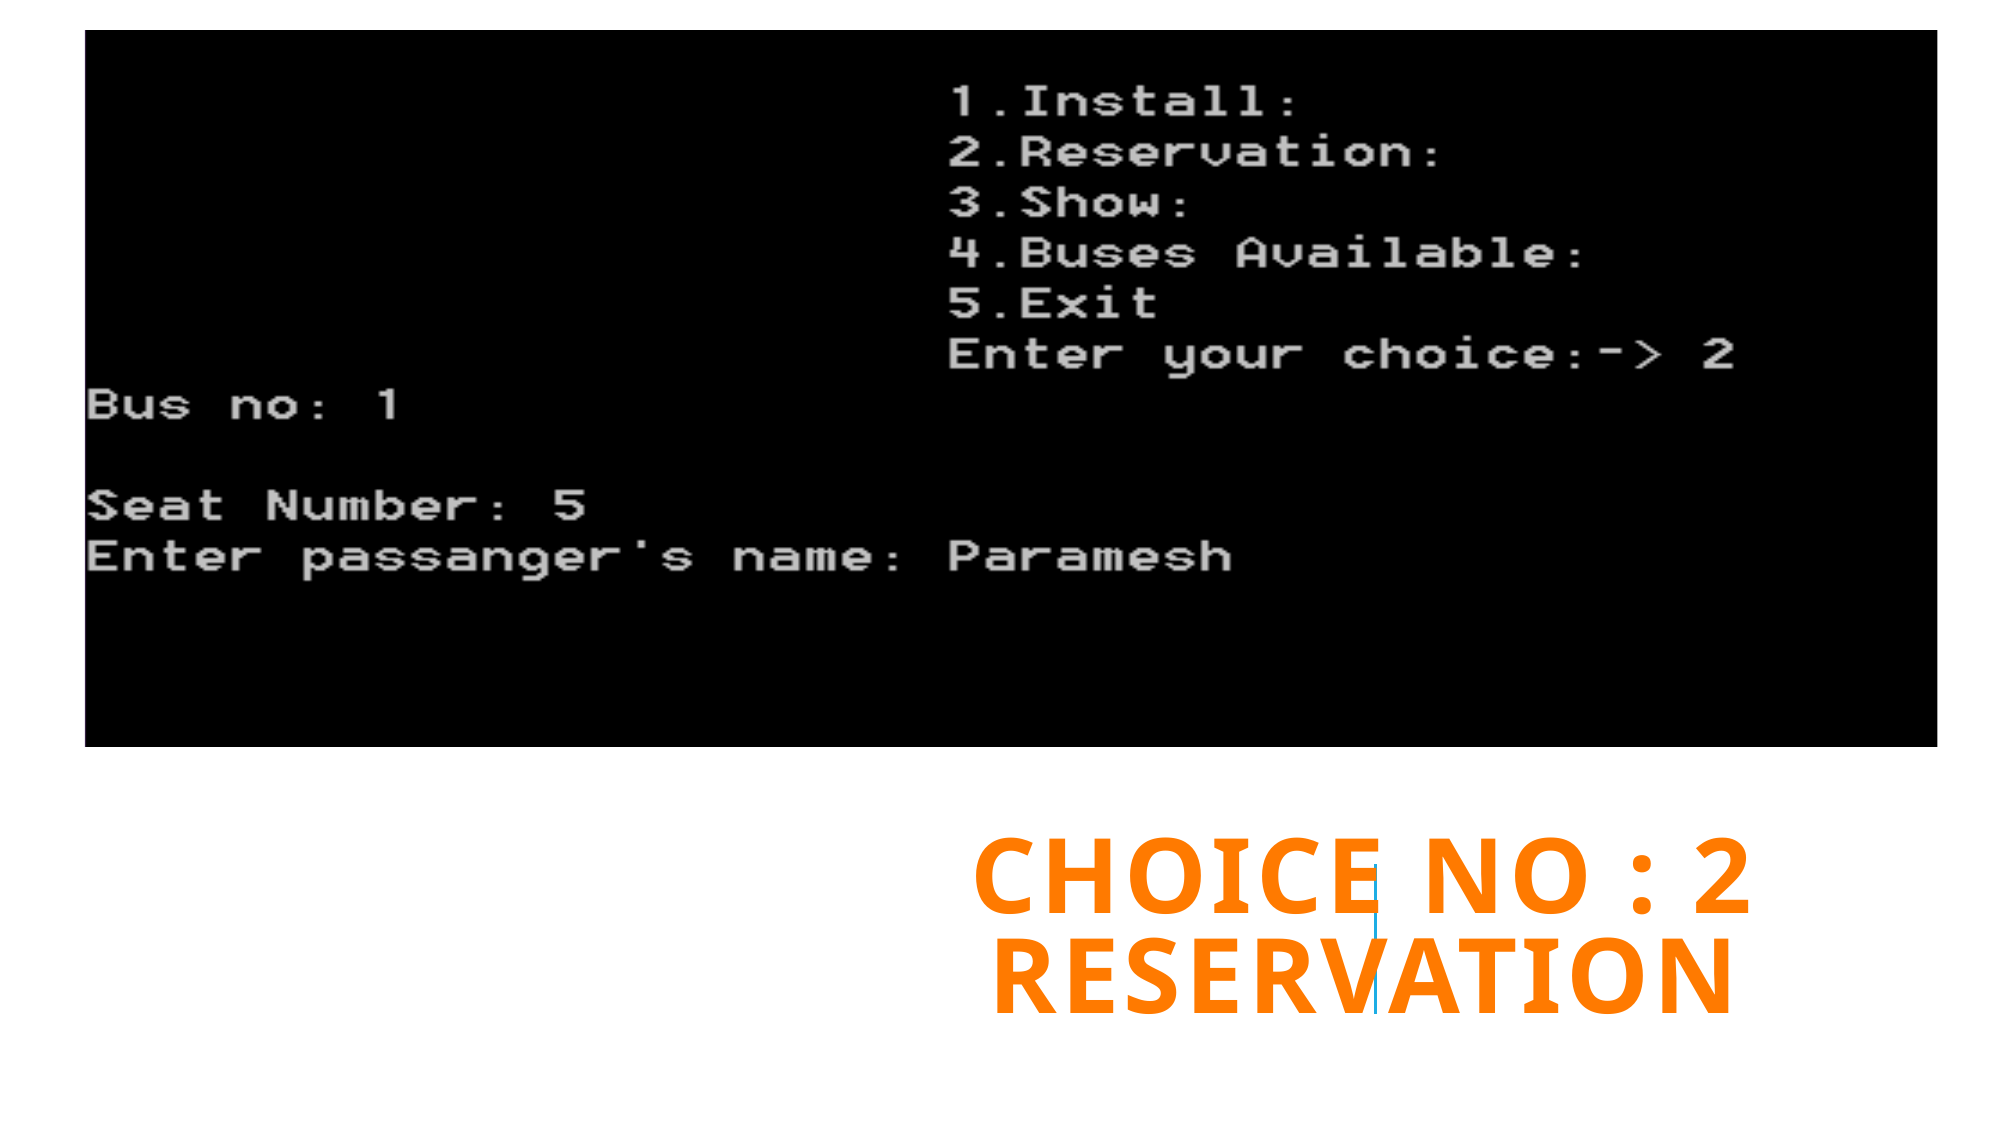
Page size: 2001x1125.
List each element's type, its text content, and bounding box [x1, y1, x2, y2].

picture [84, 29, 1938, 748]
title CHOICE NO : 2 RESERVATION [776, 813, 1951, 1054]
